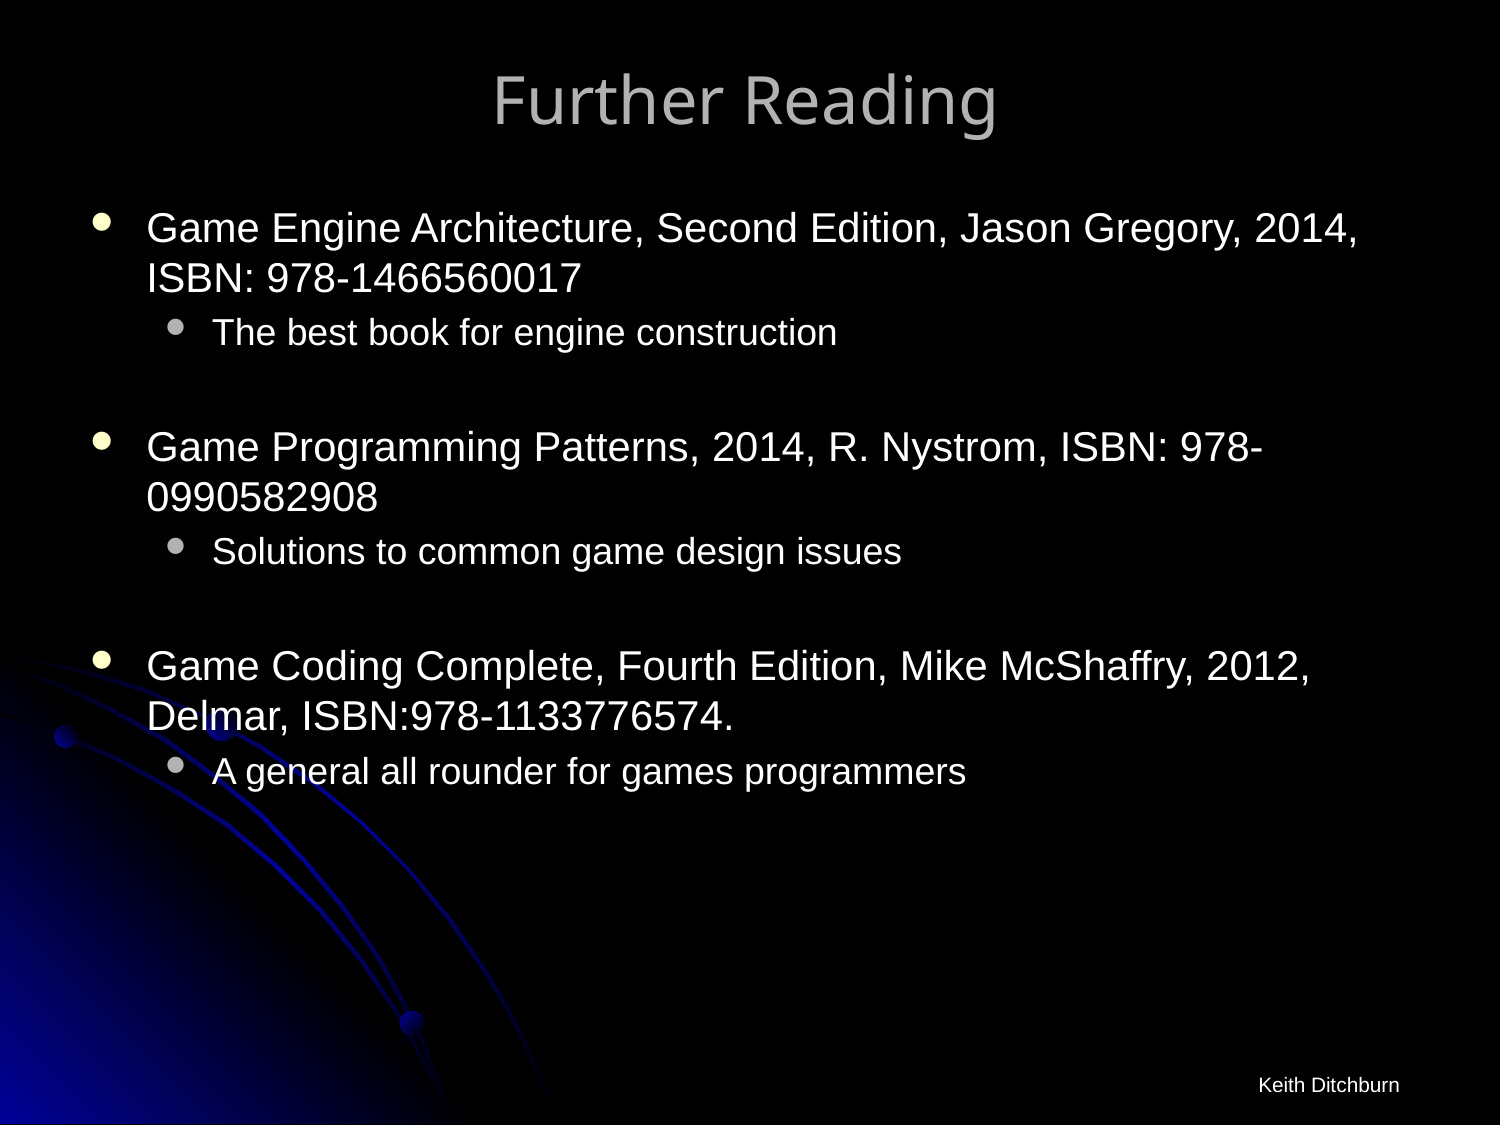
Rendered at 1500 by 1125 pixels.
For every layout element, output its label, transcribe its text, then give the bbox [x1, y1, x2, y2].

list Game Engine Architecture, Second Edition, Jason Gregory, 2014, ISBN: 978-1466560017 The best book for engine construction Game Programming Patterns, 2014, R. Nystrom, ISBN: 978-0990582908 Solutions to common game design issues Game Coding Complete, Fourth Edition, Mike McShaffry, 2012, Delmar, ISBN:978-1133776574. A general all rounder for games programmers [74, 192, 1426, 1036]
title Further Reading [70, 30, 1422, 165]
